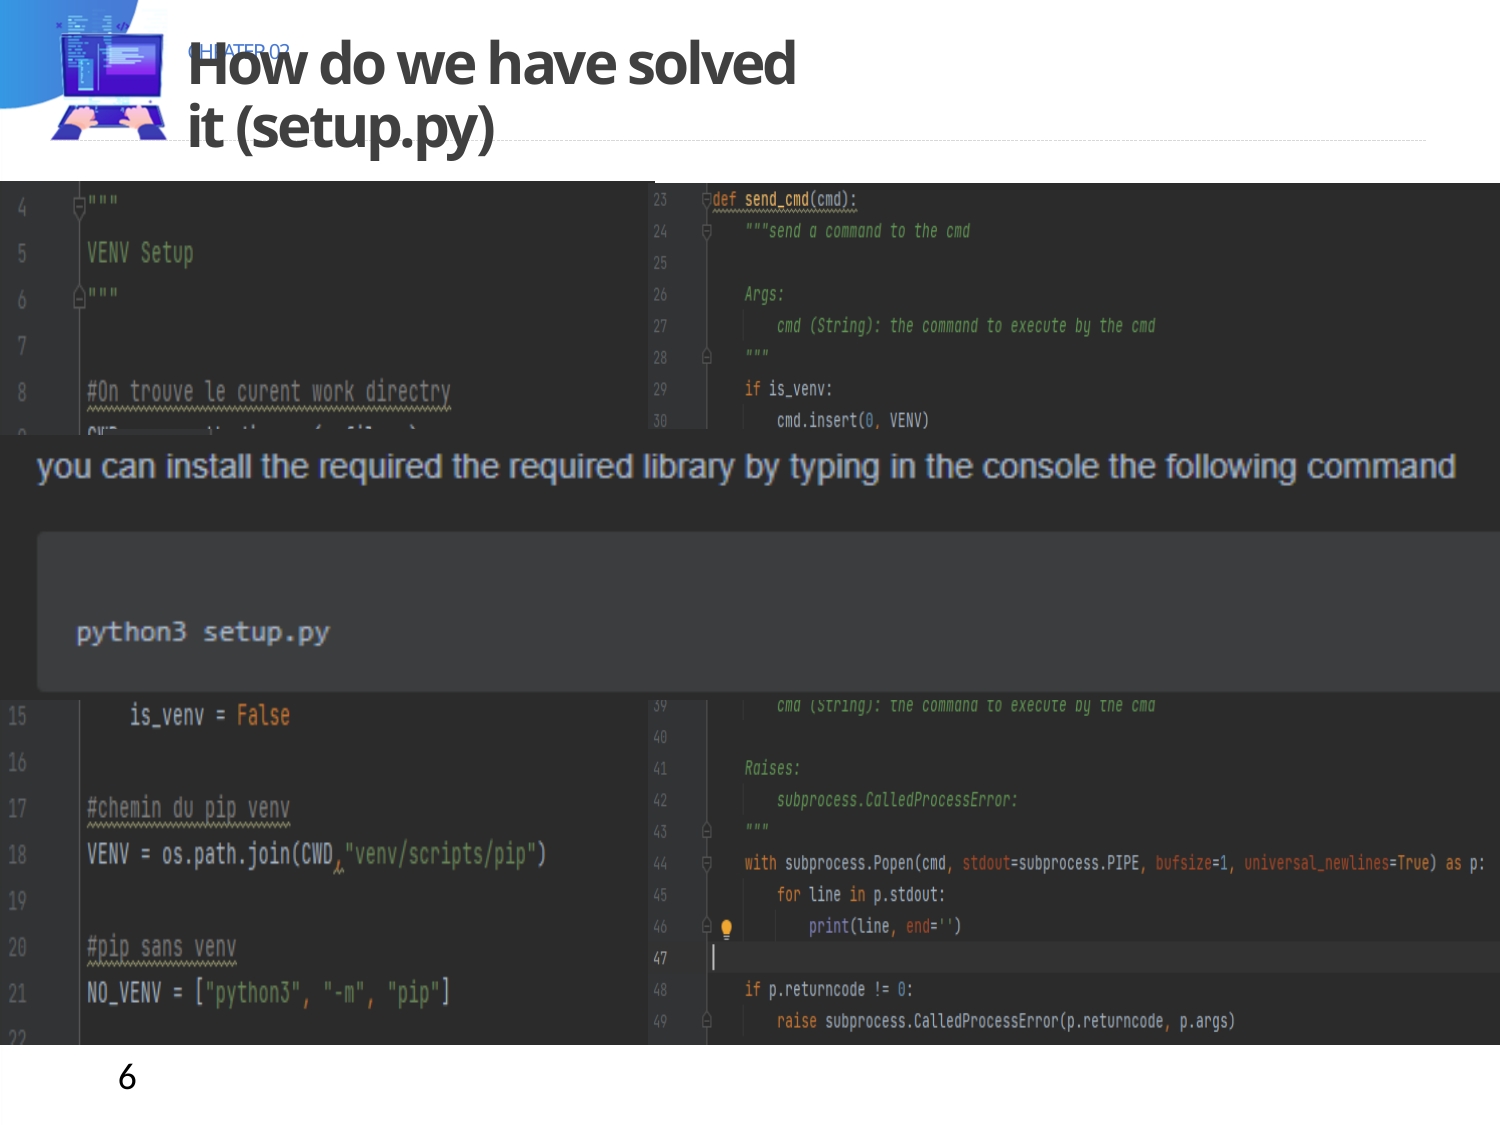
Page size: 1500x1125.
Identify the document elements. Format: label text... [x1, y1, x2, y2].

text_box CHPATER 02 [172, 31, 310, 55]
text_box [466, 1045, 1008, 1055]
picture [0, 0, 1500, 1125]
title How do we have solved it (setup.py) [171, 55, 821, 140]
text_box 6 [103, 1045, 441, 1105]
